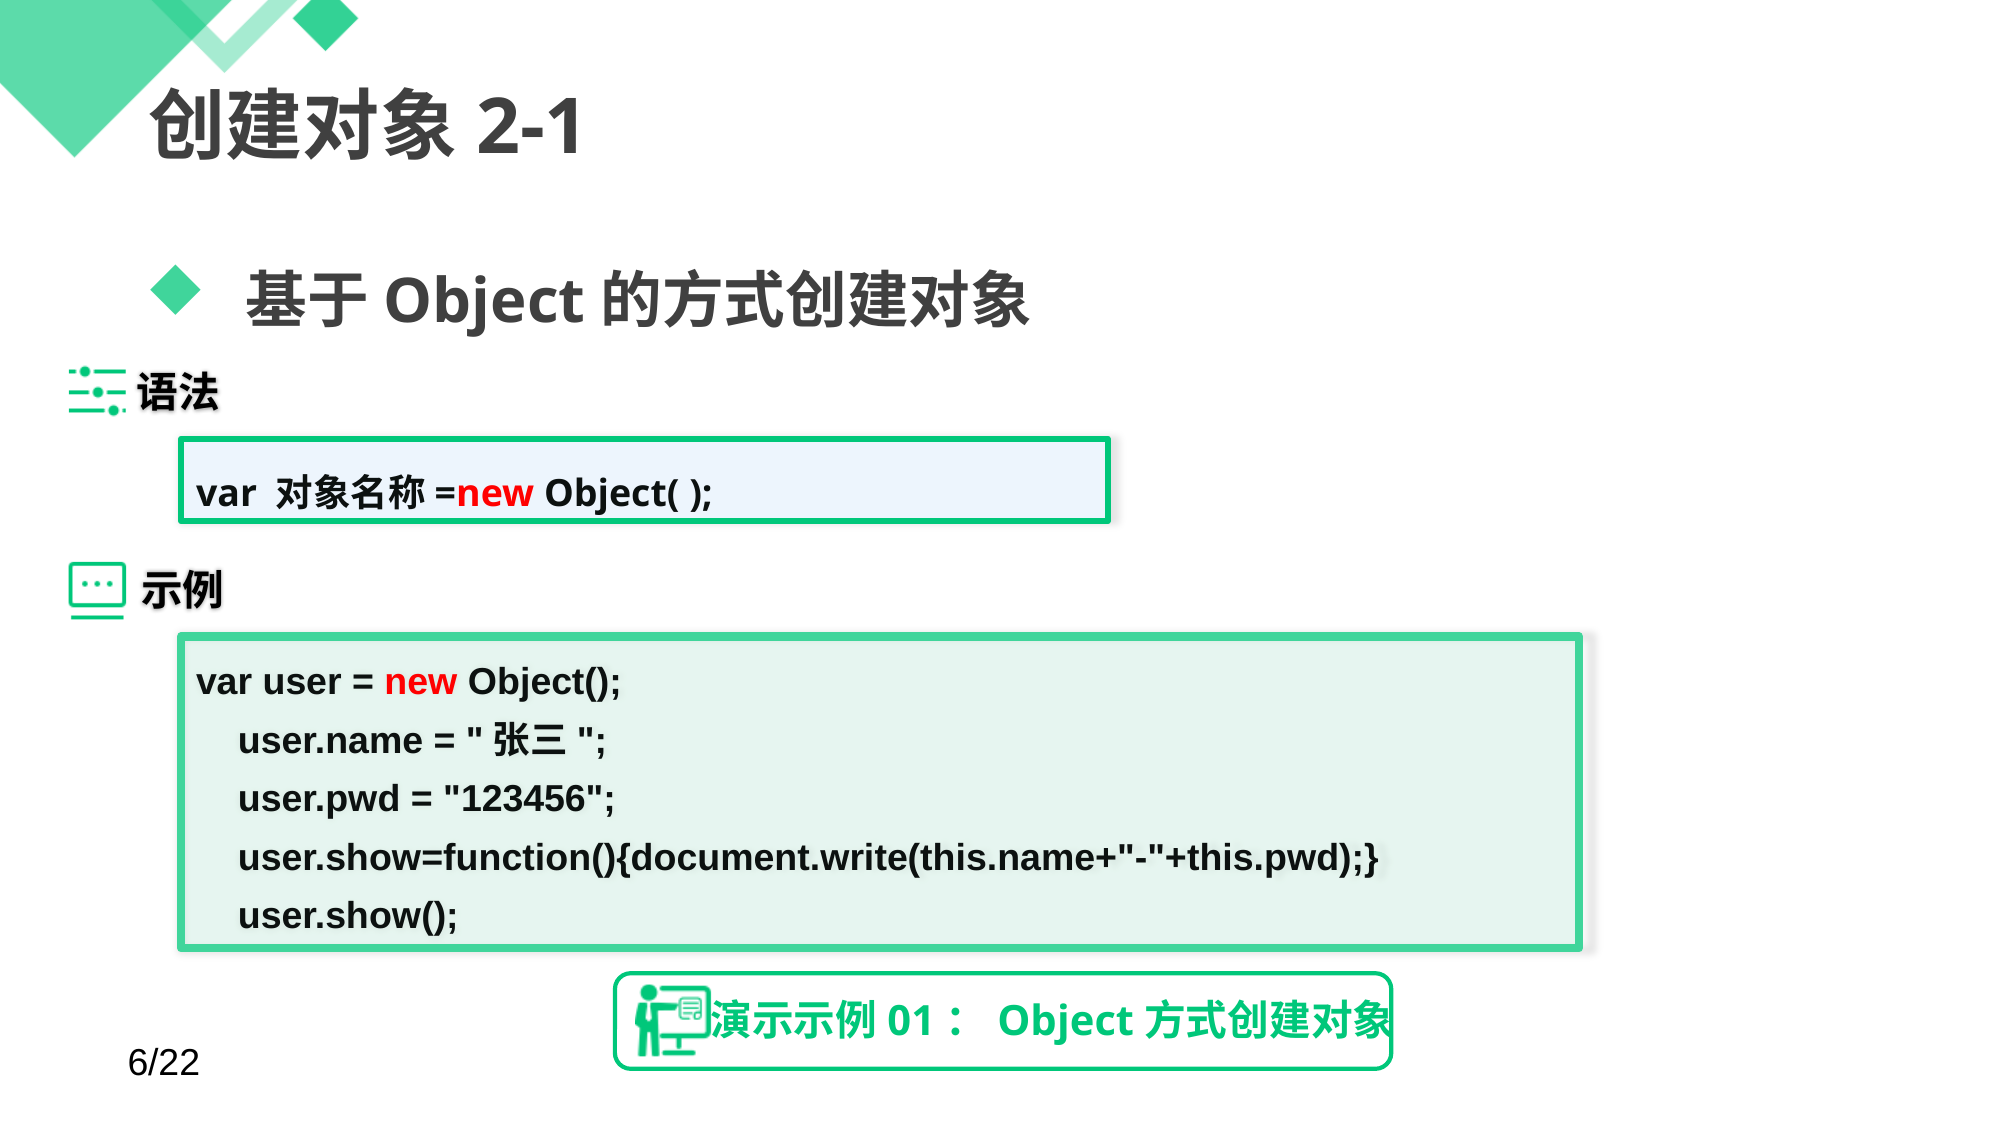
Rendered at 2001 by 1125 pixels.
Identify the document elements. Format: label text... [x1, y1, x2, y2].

picture [0, 0, 2000, 1125]
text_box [65, 357, 237, 425]
list 基于Object的方式创建对象 [126, 214, 1880, 1006]
text_box var 对象名称=new Object( ); [181, 438, 1108, 522]
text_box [63, 555, 241, 624]
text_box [614, 972, 1392, 1070]
title 创建对象2-1 [129, 45, 1692, 201]
text_box var user = new Object(); user.name = "张三"; user.pwd = "123456"; user.show=function(){document.write(this.name+"-"+this.pwd);} user.show(); [181, 636, 1579, 949]
